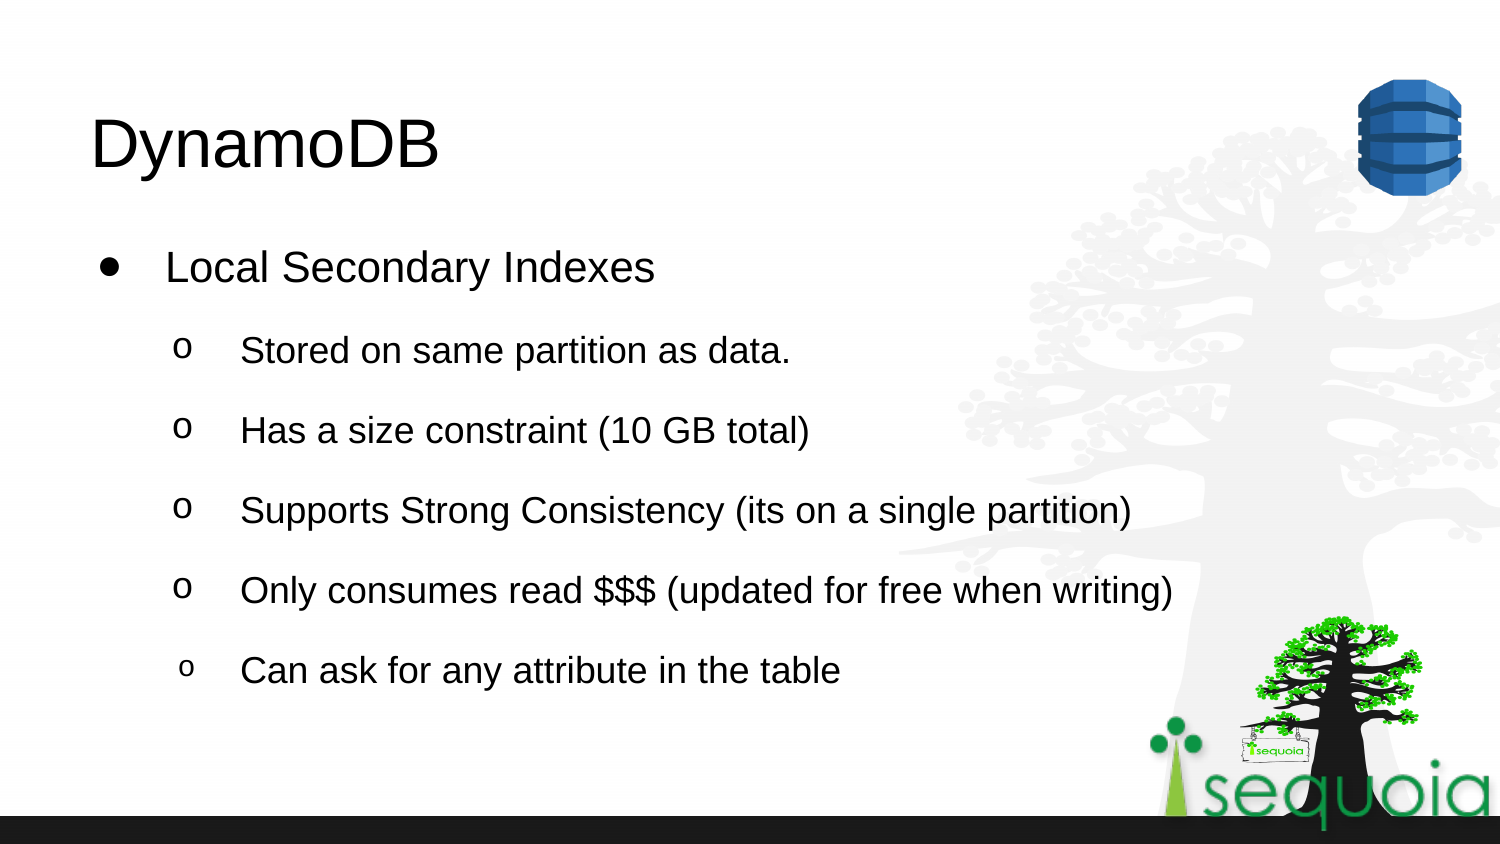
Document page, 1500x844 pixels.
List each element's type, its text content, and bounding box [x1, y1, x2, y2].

subtitle Local Secondary Indexes Stored on same partition as data. Has a size constraint (10 GB total) Supports Strong Consistency (its on a single partition) Only consumes read $$$ (updated for free when writing) Can ask for any attribute in the table [75, 198, 1425, 687]
title DynamoDB [75, 16, 1350, 198]
picture [0, 0, 1500, 844]
